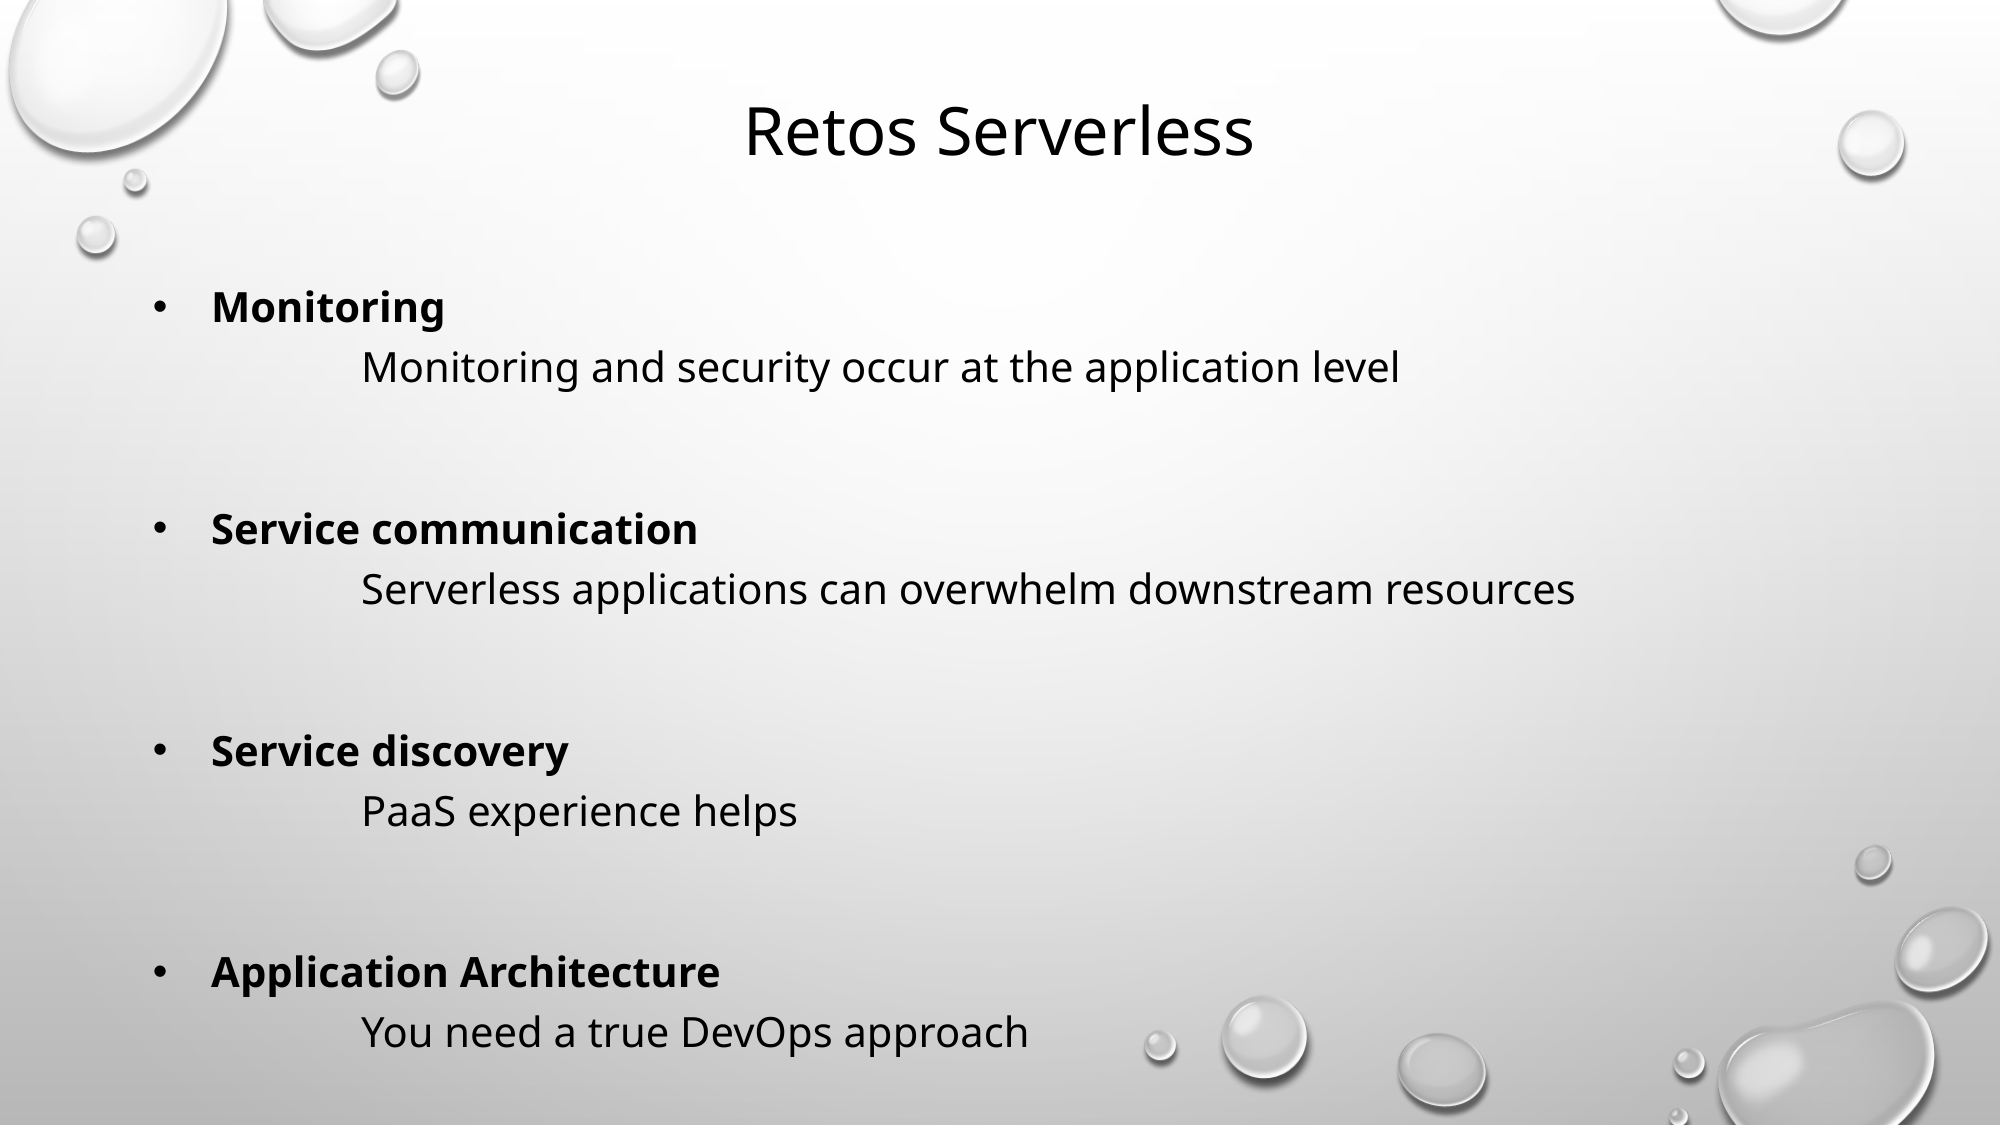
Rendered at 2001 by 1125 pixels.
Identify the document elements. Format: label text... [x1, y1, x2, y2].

picture [0, 0, 2000, 1125]
list Monitoring Monitoring and security occur at the application level Service communication Serverless applications can overwhelm downstream resources Service discovery PaaS experience helps Application Architecture You need a true DevOps approach [121, 255, 1820, 1098]
text_box Retos Serverless [149, 41, 1850, 178]
